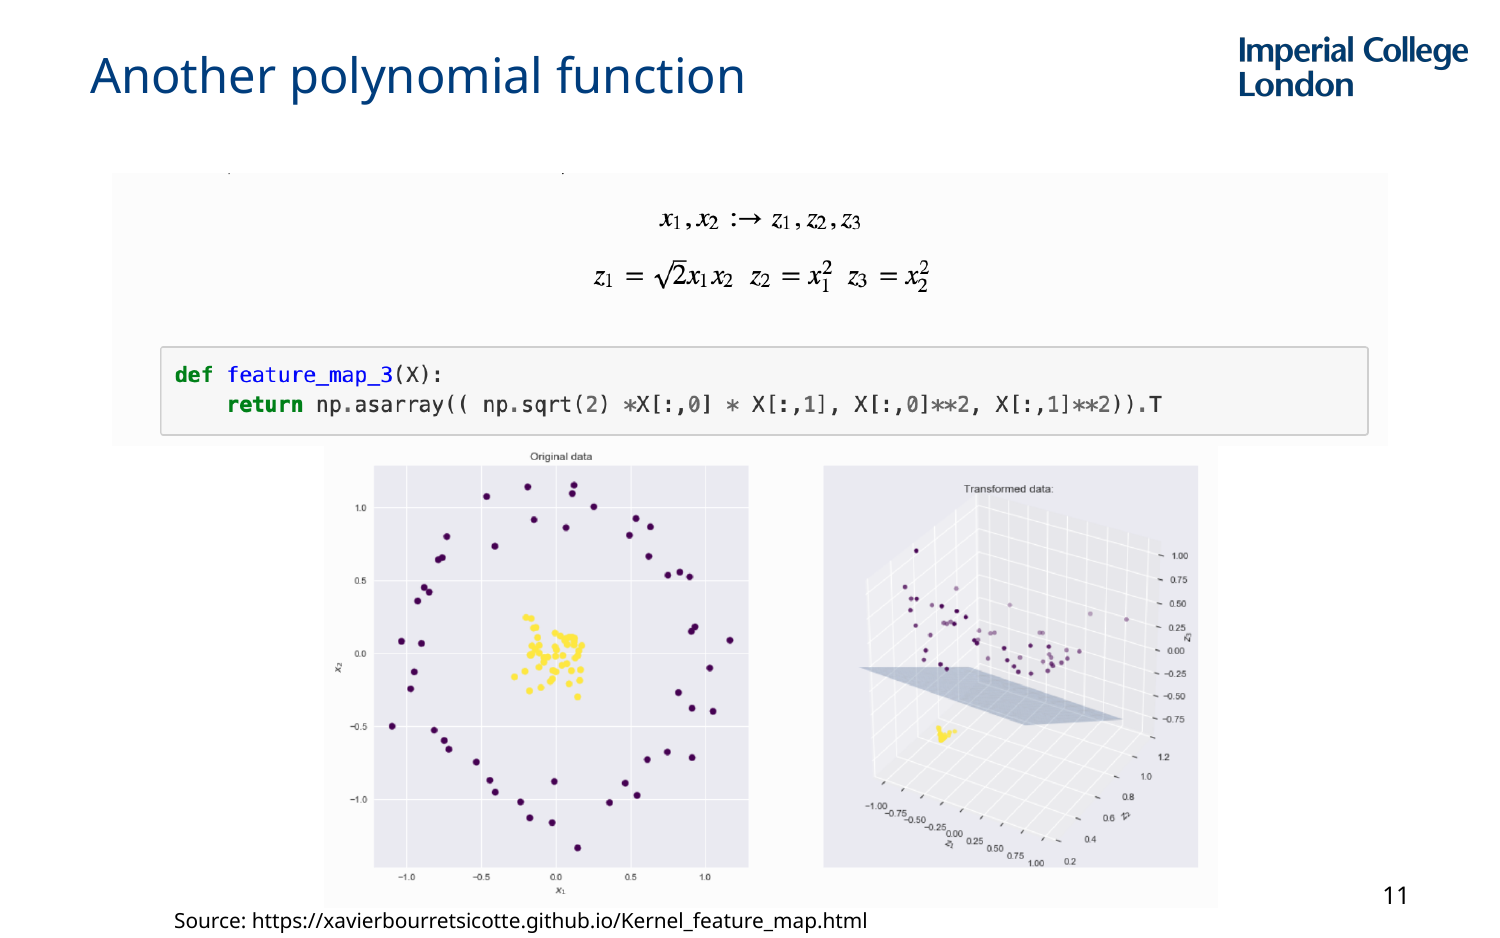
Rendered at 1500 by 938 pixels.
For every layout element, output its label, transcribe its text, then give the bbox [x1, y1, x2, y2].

picture [112, 173, 1388, 908]
text_box Source: https://xavierbourretsicotte.github.io/Kernel_feature_map.html [159, 900, 1078, 938]
picture [1425, 18, 1486, 114]
slide_number 11 [1078, 872, 1426, 920]
title Another polynomial function [75, 0, 1425, 153]
